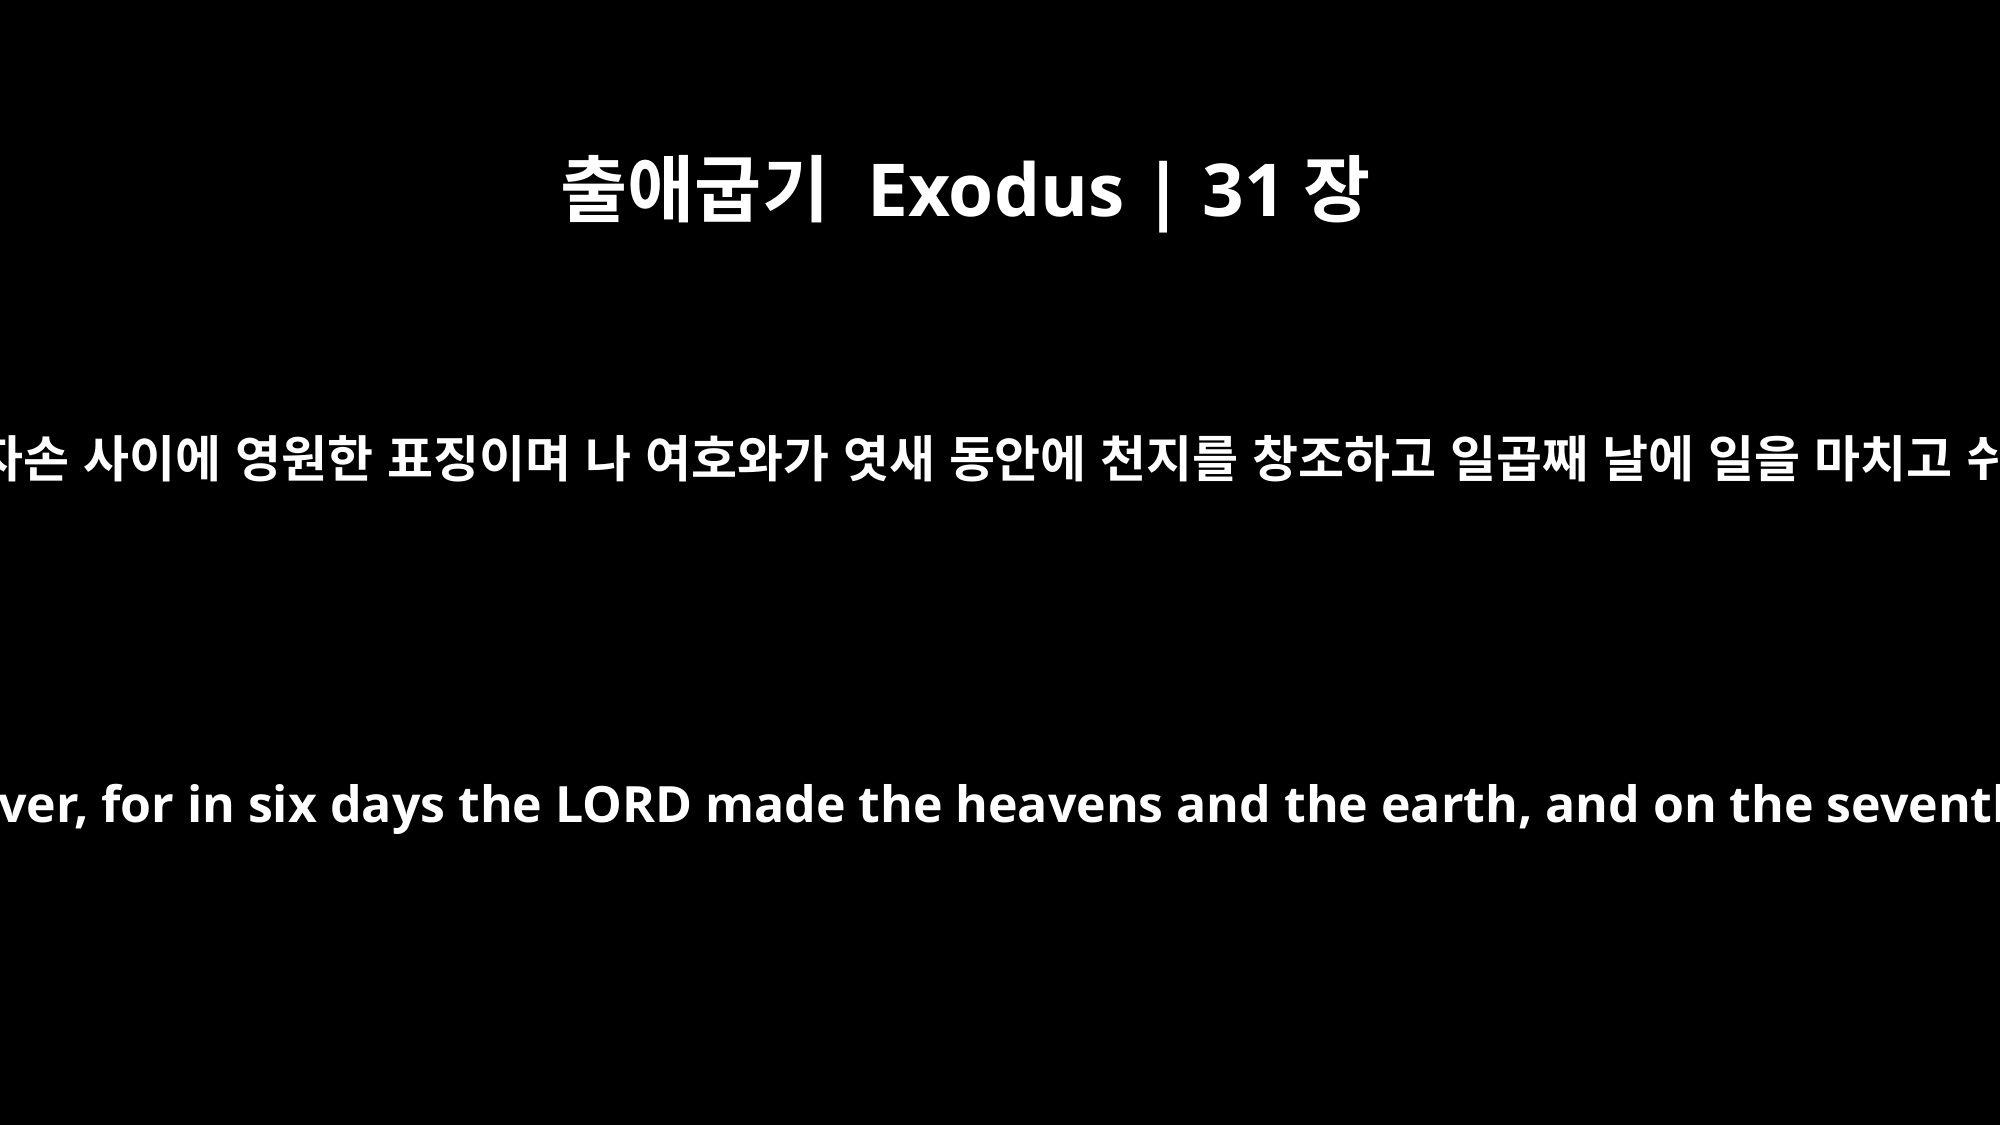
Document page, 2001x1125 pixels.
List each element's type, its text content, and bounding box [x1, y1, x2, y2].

text_box 출애굽기 Exodus | 31장 [545, 136, 1387, 239]
text_box It will be a sign between me and the Israelites forever, for in six days the LORD made the heavens and the earth, and on the seventh day he abstained from work and rested.'" [0, 764, 2000, 840]
text_box 17 이는 나와 이스라엘 자손 사이에 영원한 표징이며 나 여호와가 엿새 동안에 천지를 창조하고 일곱째 날에 일을 마치고 쉬었음이니라 하라 [0, 359, 2000, 495]
